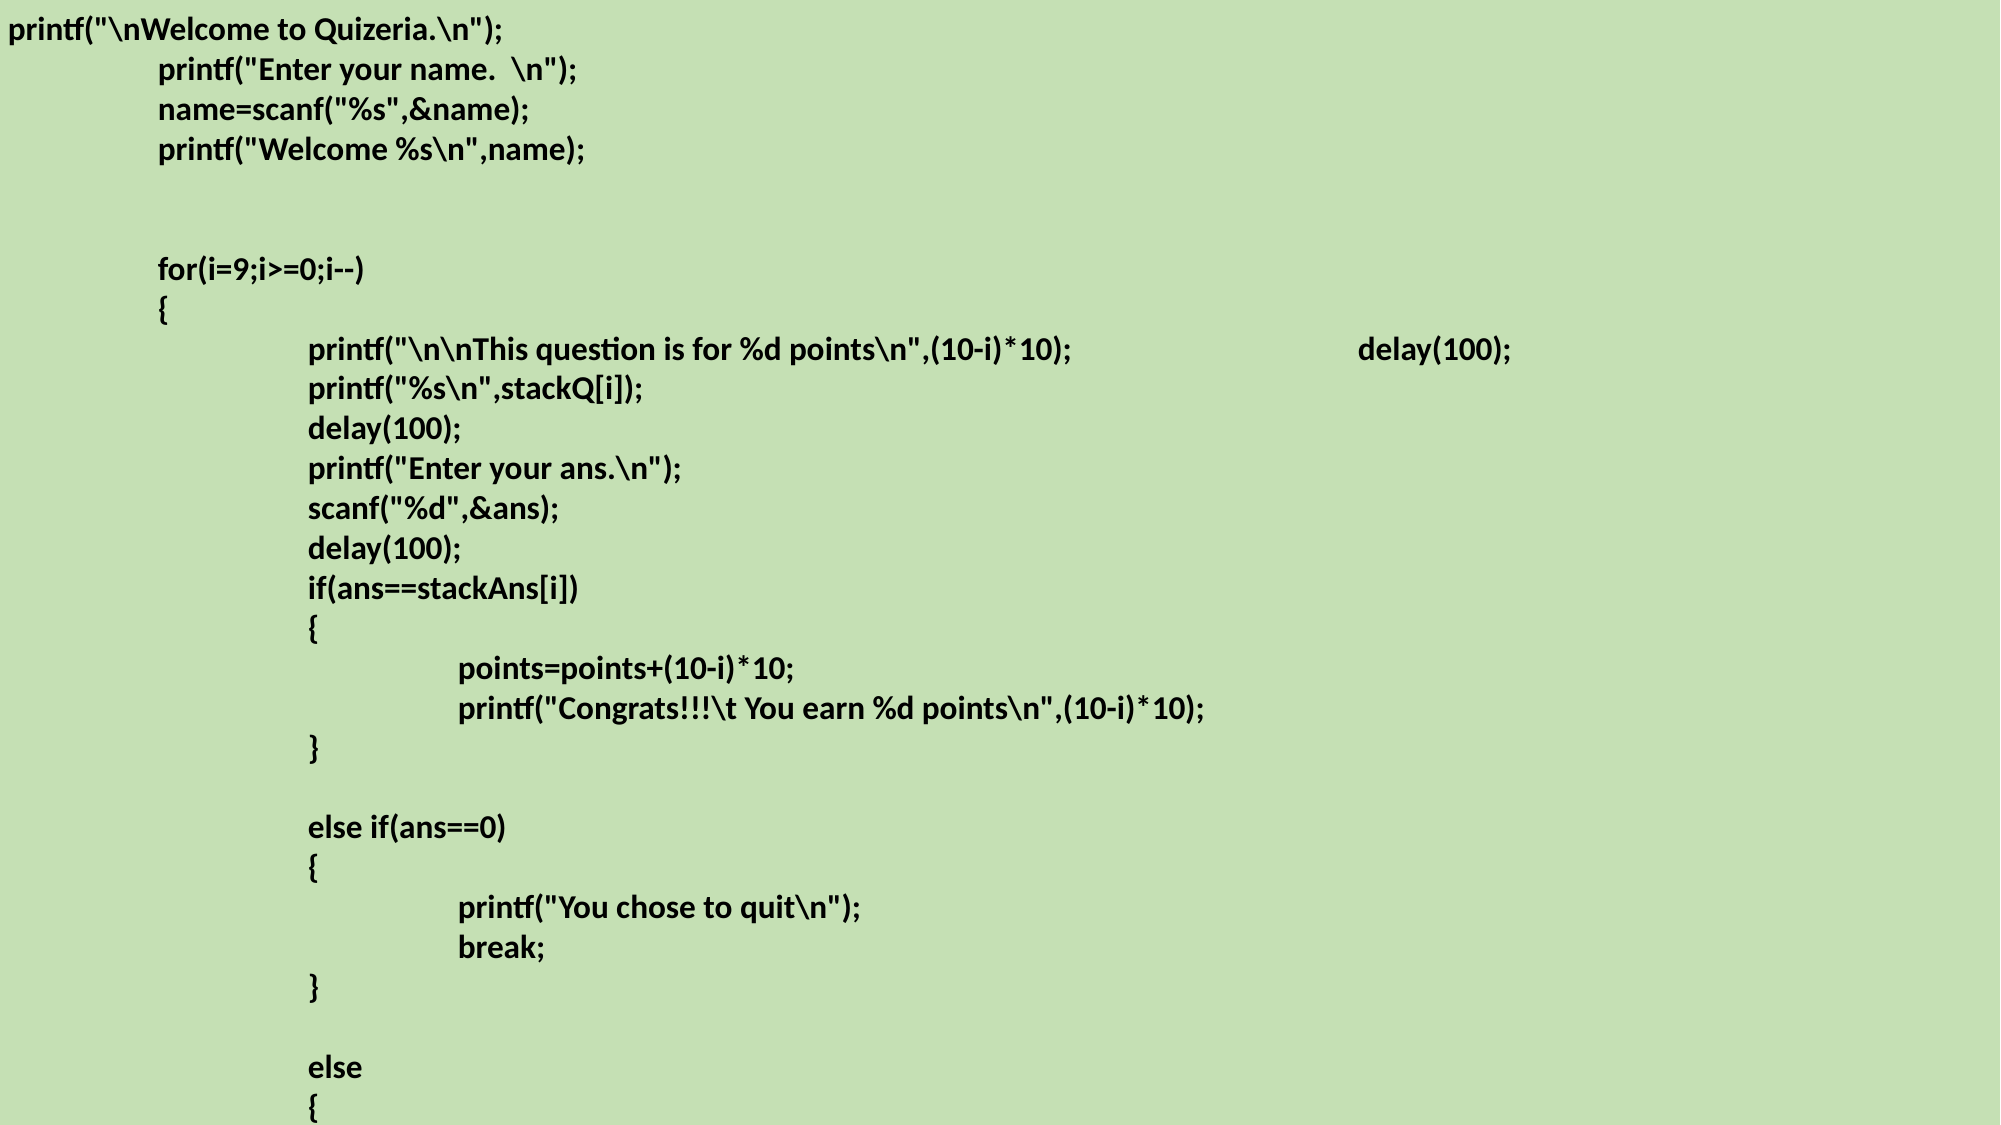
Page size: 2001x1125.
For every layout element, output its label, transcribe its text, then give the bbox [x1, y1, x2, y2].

text_box printf("\nWelcome to Quizeria.\n"); printf("Enter your name. \n"); name=scanf("%s",&name); printf("Welcome %s\n",name); for(i=9;i>=0;i--) { printf("\n\nThis question is for %d points\n",(10-i)*10); delay(100); printf("%s\n",stackQ[i]); delay(100); printf("Enter your ans.\n"); scanf("%d",&ans); delay(100); if(ans==stackAns[i]) { points=points+(10-i)*10; printf("Congrats!!!\t You earn %d points\n",(10-i)*10); } else if(ans==0) { printf("You chose to quit\n"); break; } else { [0, 0, 1994, 1125]
